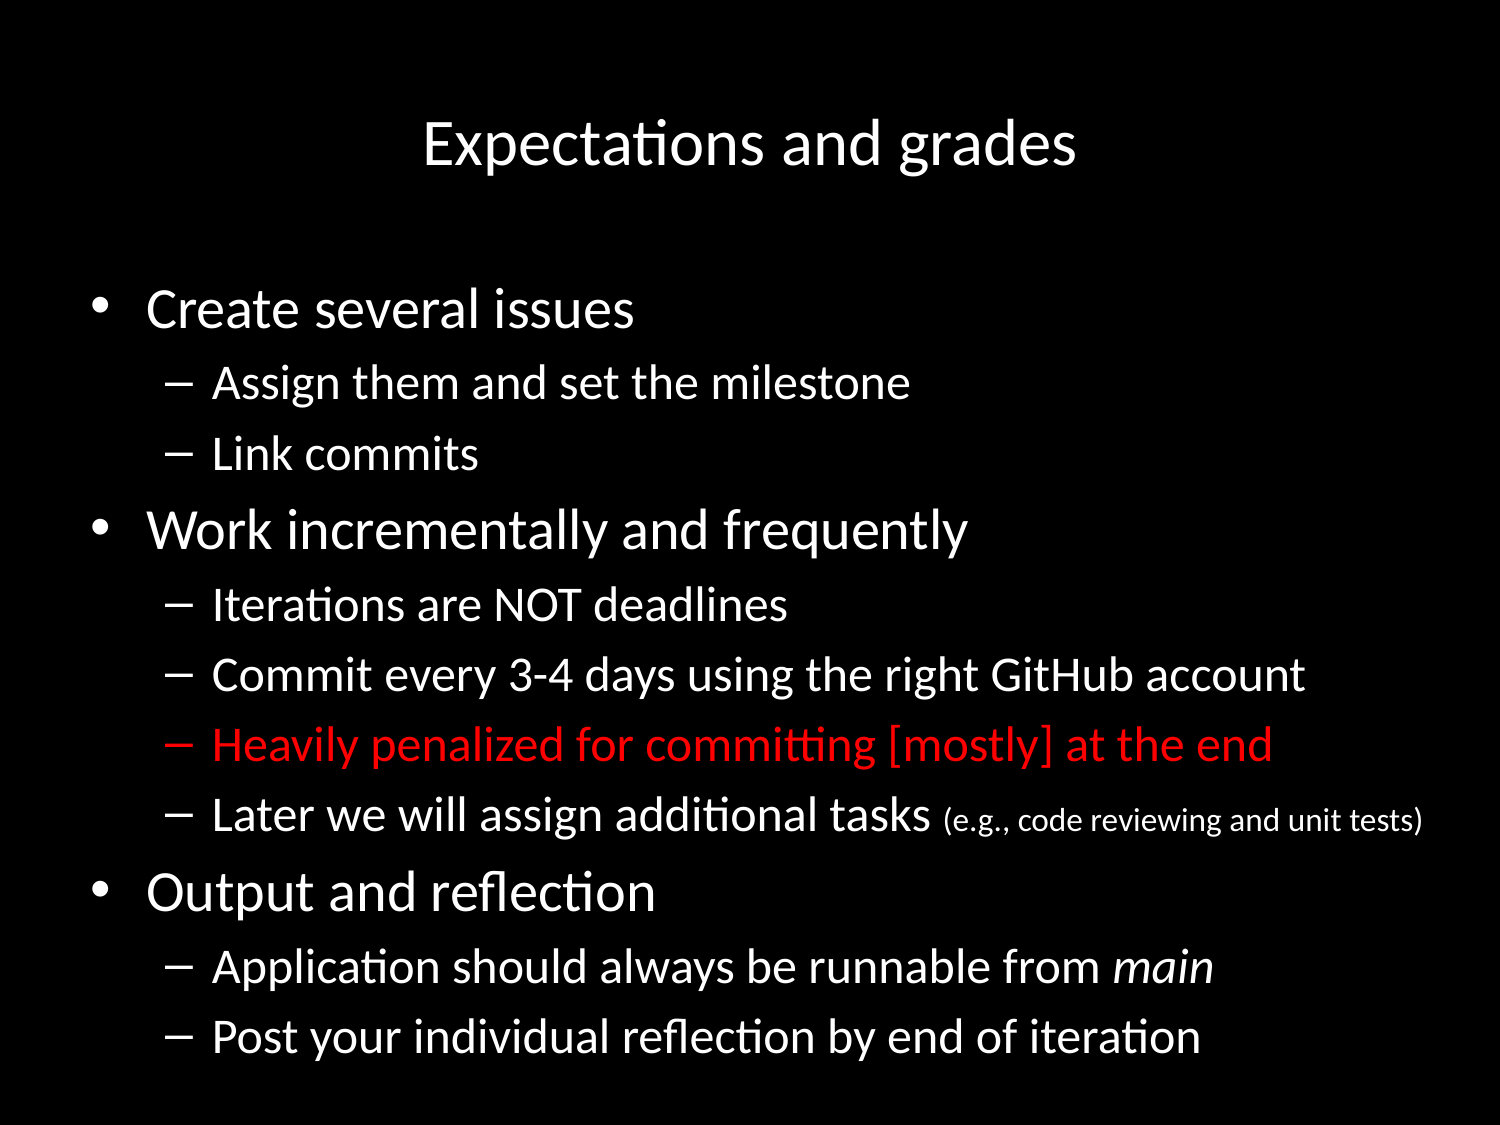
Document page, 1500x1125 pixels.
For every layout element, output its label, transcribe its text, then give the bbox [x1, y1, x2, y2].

title Expectations and grades [75, 45, 1425, 233]
list Create several issues Assign them and set the milestone Link commits Work incrementally and frequently Iterations are NOT deadlines Commit every 3-4 days using the right GitHub account Heavily penalized for committing [mostly] at the end Later we will assign additional tasks (e.g., code reviewing and unit tests) Output and reflection Application should always be runnable from main Post your individual reflection by end of iteration [75, 262, 1463, 1005]
